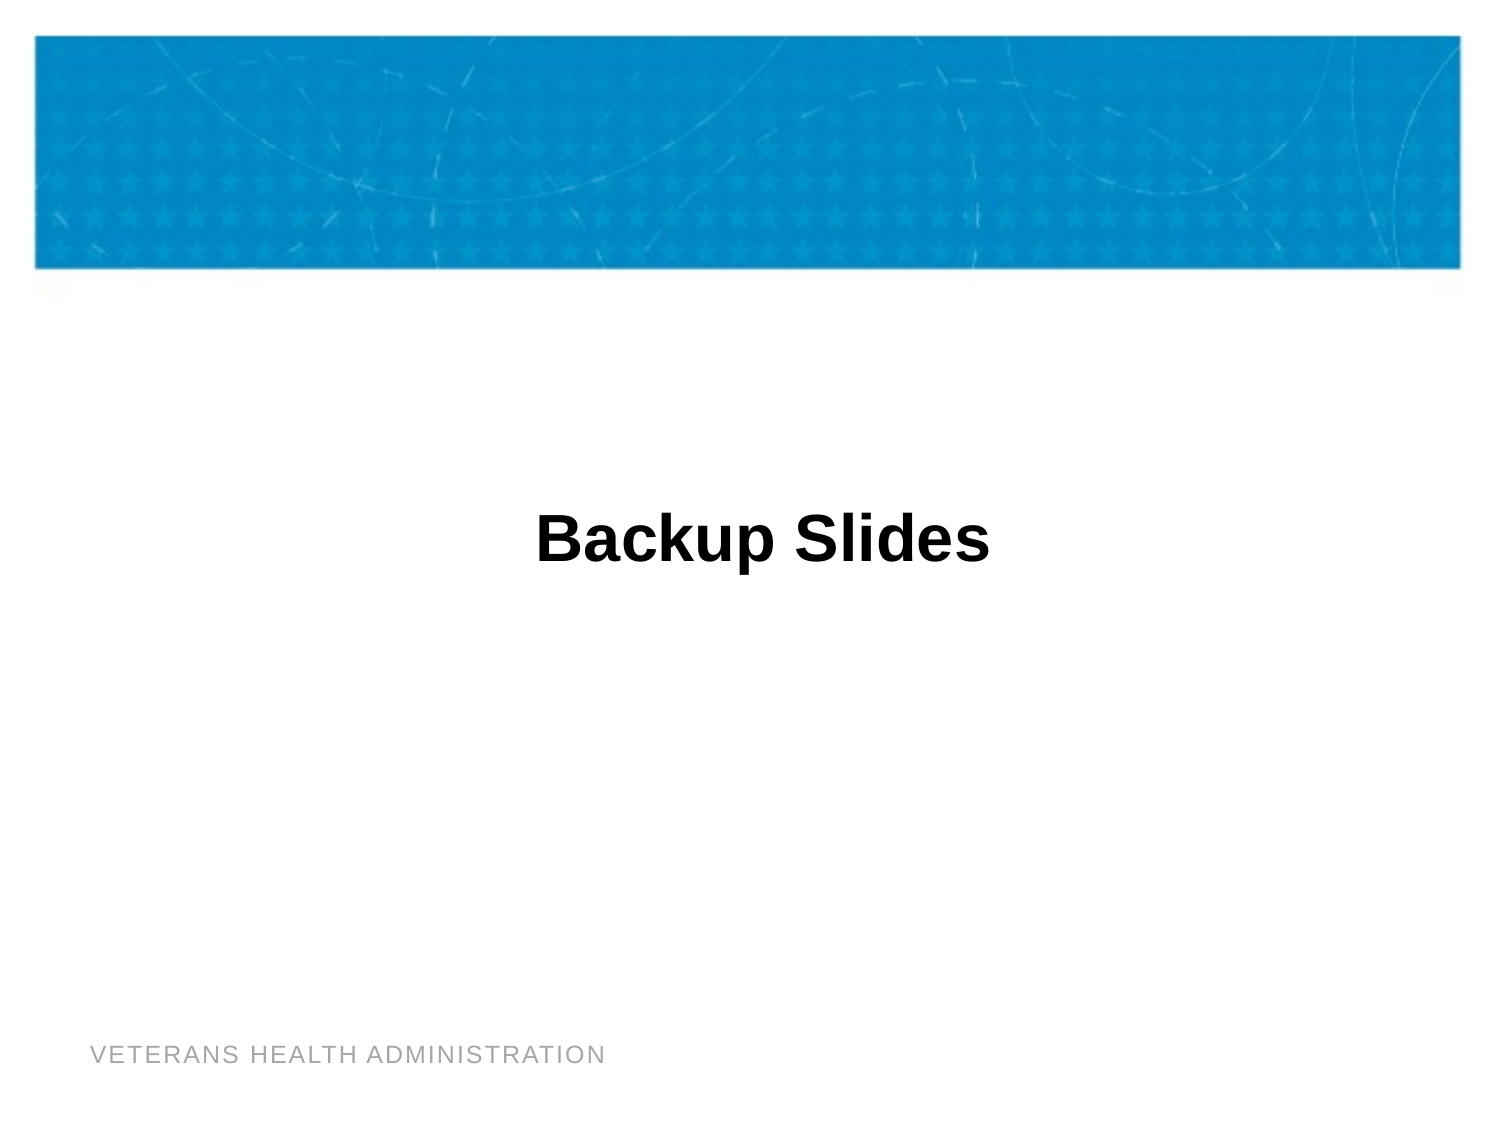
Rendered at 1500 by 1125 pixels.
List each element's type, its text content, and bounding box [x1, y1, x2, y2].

picture [0, 0, 1500, 1125]
text_box Backup Slides [119, 487, 1408, 583]
